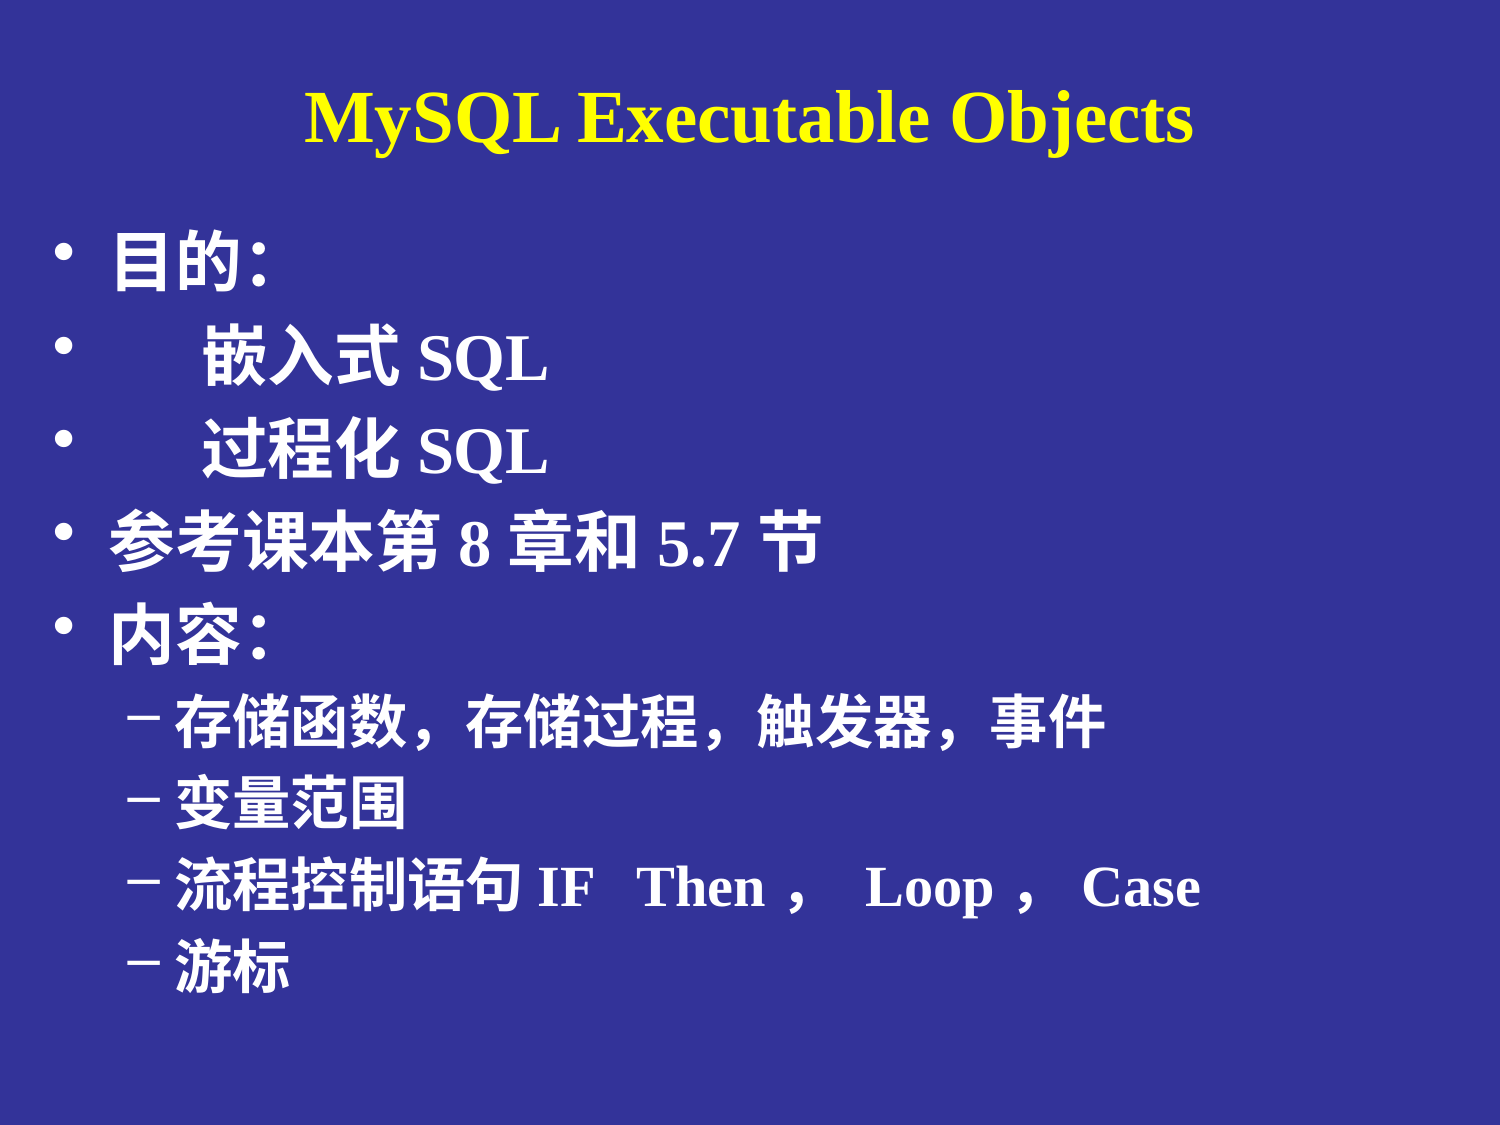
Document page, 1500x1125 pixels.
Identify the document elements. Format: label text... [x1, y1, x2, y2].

title MySQL Executable Objects [112, 24, 1388, 201]
list 目的： 嵌入式SQL 过程化SQL 参考课本第8章和5.7节 内容： 存储函数，存储过程，触发器，事件 变量范围 流程控制语句IF Then， Loop，Case 游标 [37, 212, 1276, 1076]
